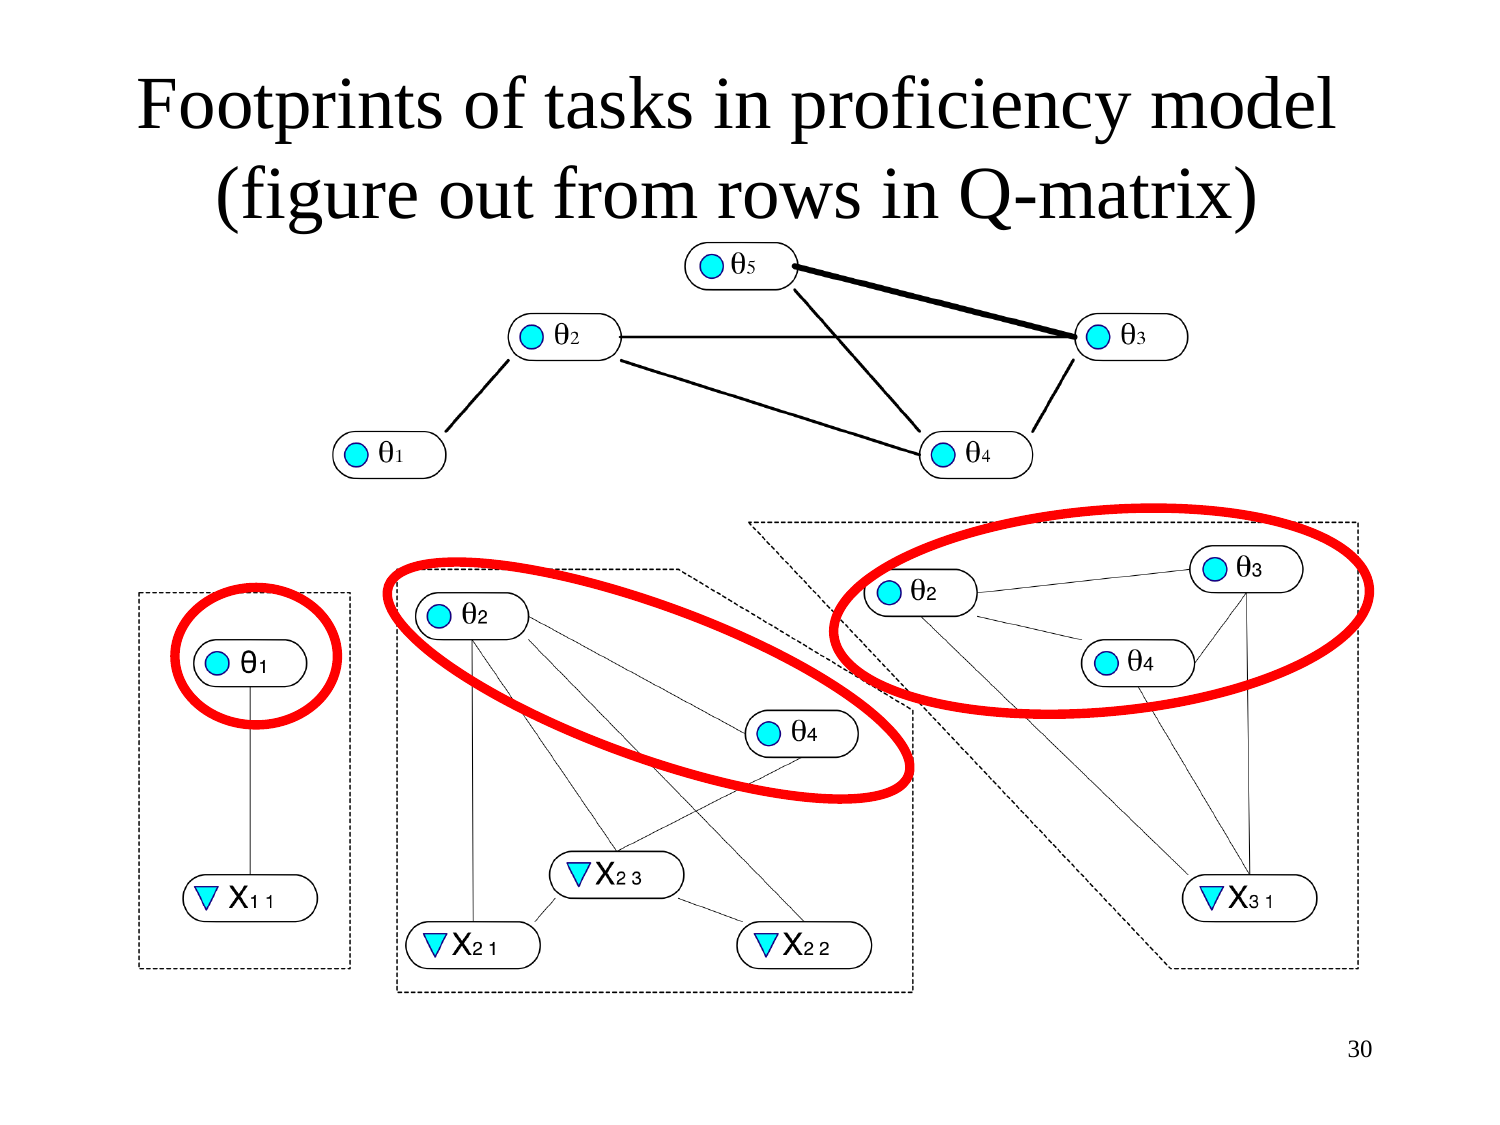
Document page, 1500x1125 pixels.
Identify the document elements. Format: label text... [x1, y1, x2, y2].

title Footprints of tasks in proficiency model (figure out from rows in Q-matrix) [99, 50, 1375, 238]
picture [116, 224, 1383, 1016]
slide_number 30 [1074, 1024, 1388, 1101]
